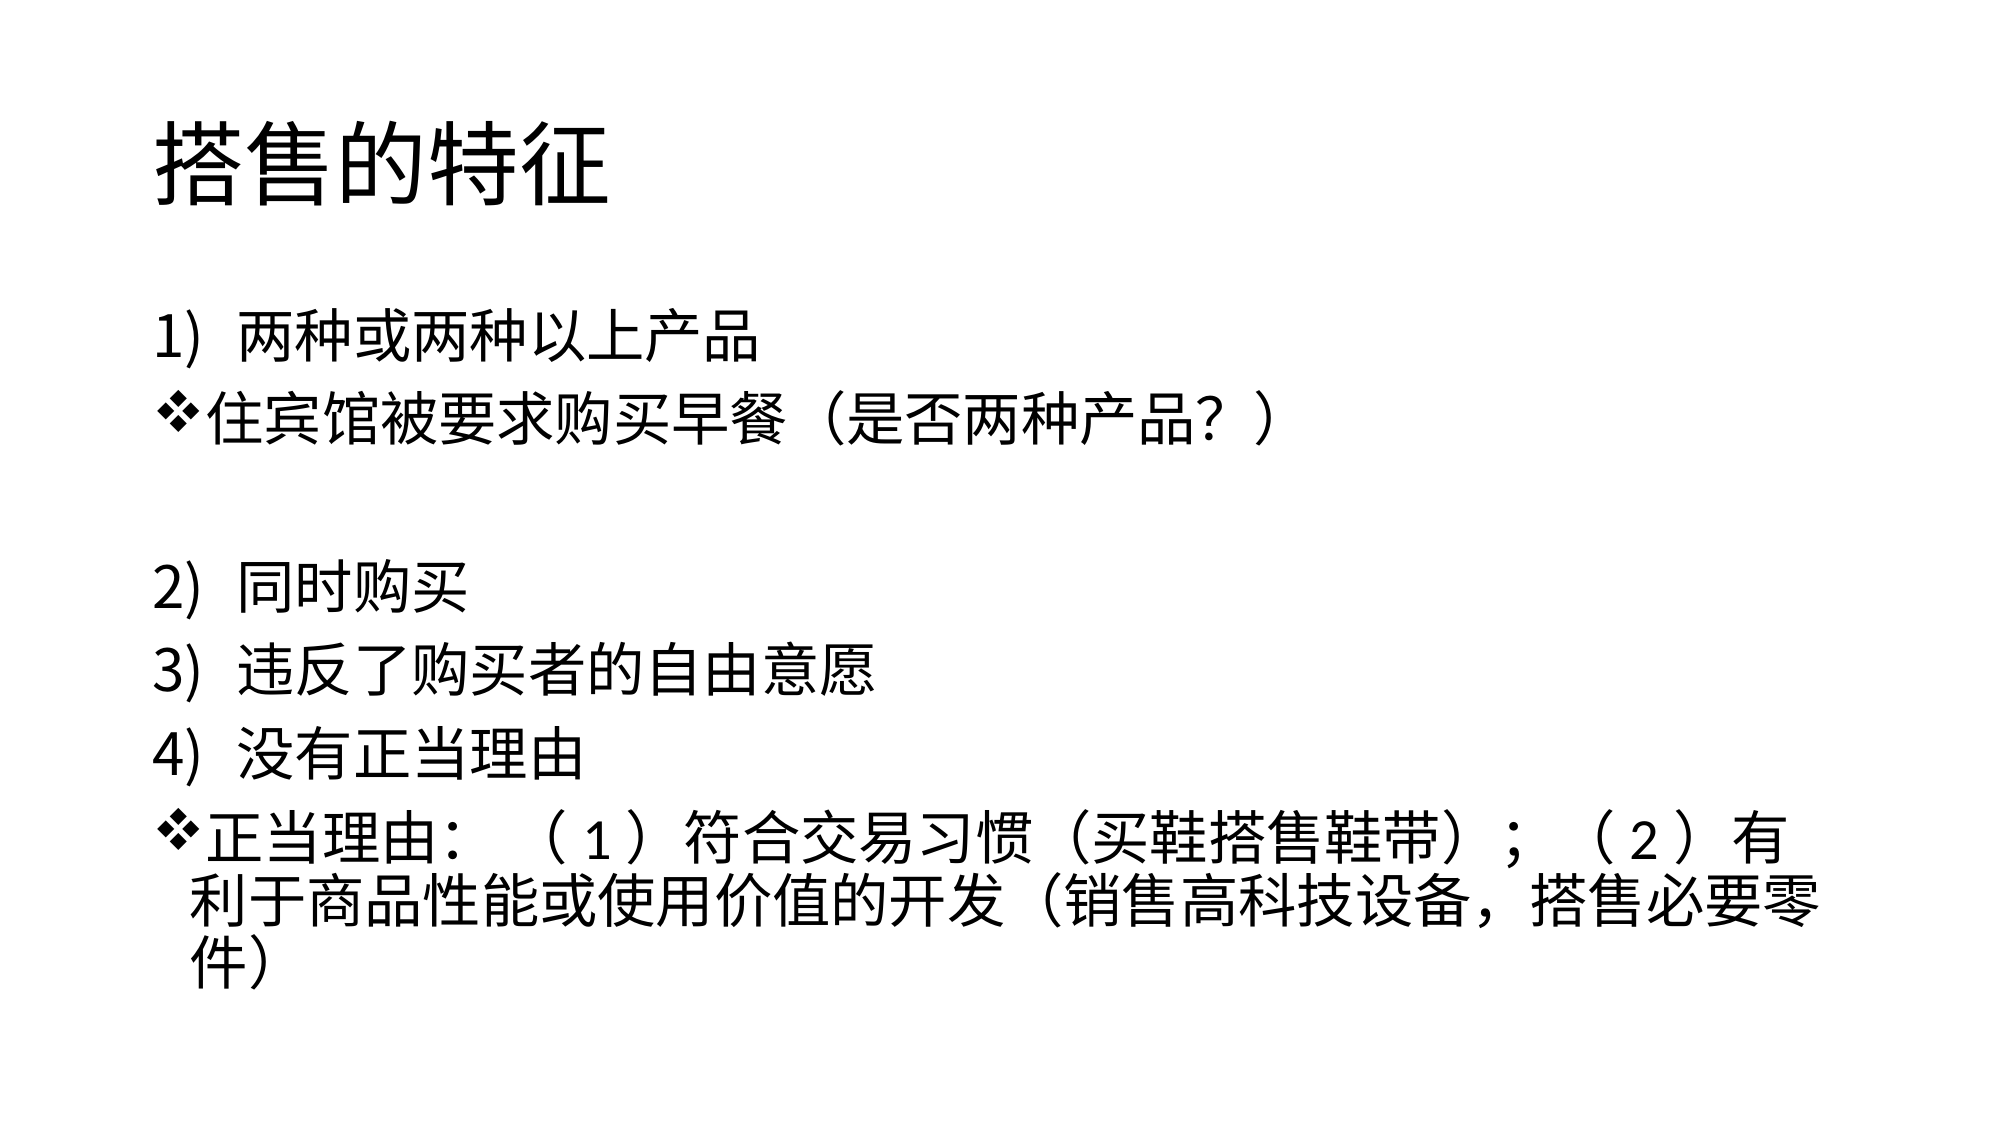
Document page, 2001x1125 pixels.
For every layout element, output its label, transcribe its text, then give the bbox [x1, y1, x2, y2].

list 两种或两种以上产品 住宾馆被要求购买早餐（是否两种产品？） 同时购买 违反了购买者的自由意愿 没有正当理由 正当理由： （1）符合交易习惯（买鞋搭售鞋带）；（2）有利于商品性能或使用价值的开发（销售高科技设备，搭售必要零件） [137, 299, 1863, 1014]
title 搭售的特征 [137, 59, 1863, 278]
